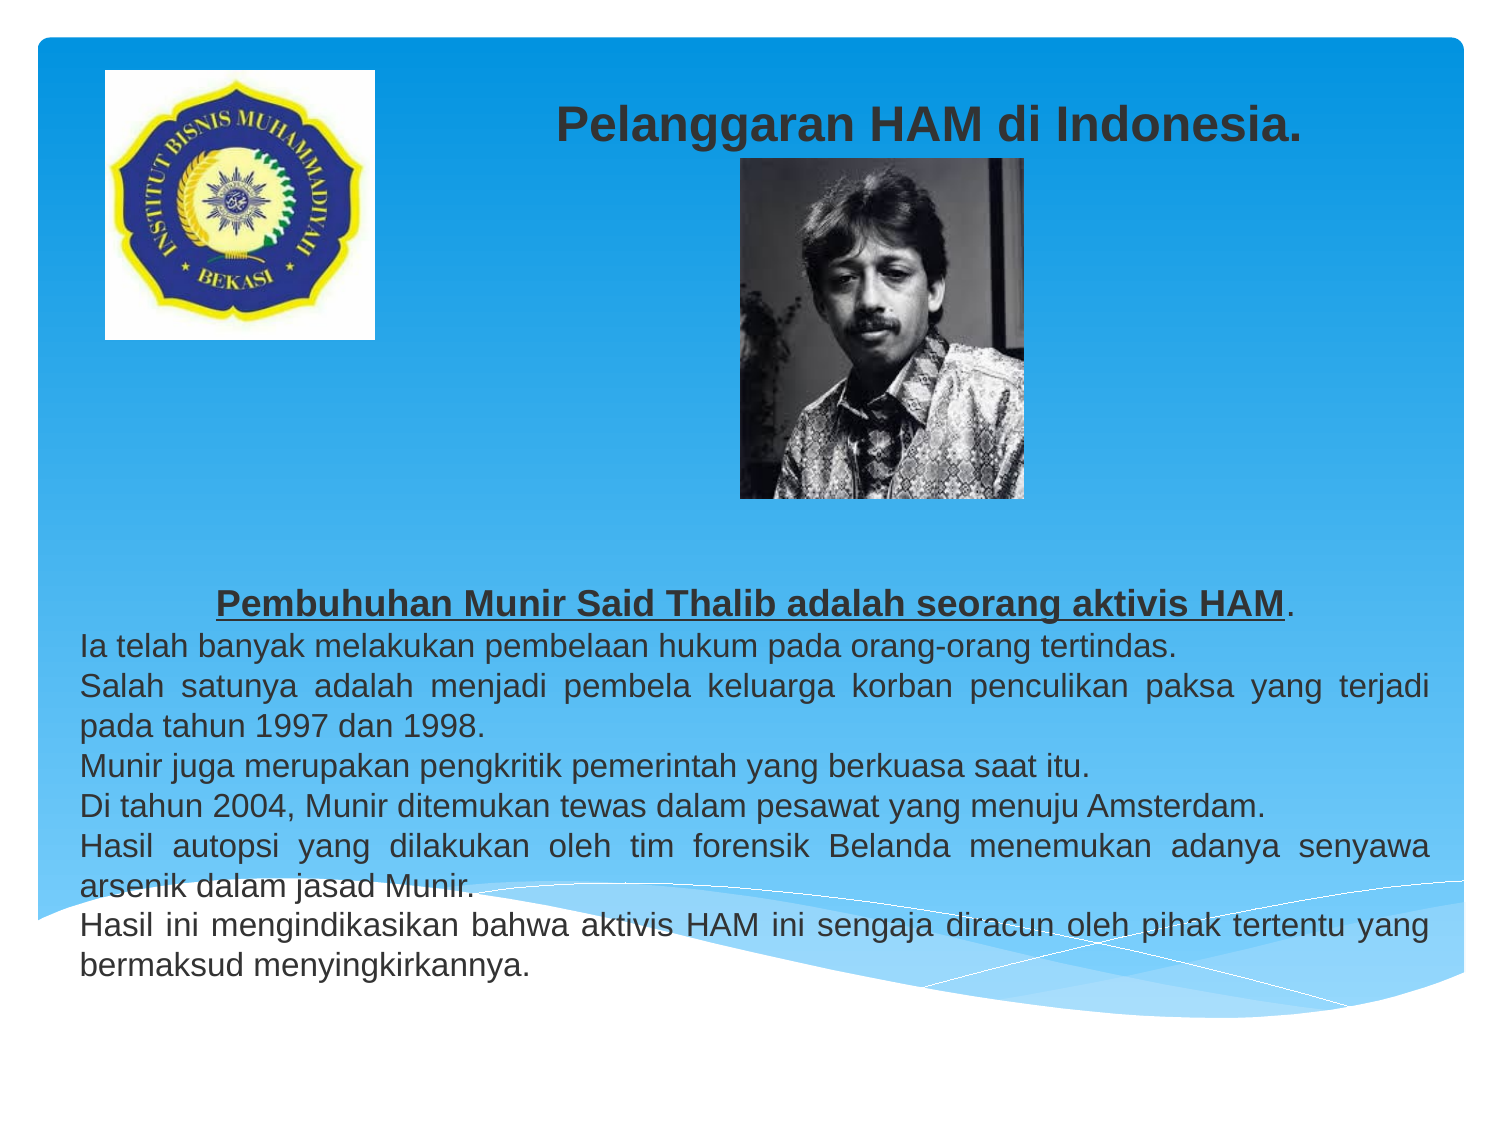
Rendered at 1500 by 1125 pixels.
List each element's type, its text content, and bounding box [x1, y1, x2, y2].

picture [105, 71, 376, 341]
text_box Pembuhuhan Munir Said Thalib adalah seorang aktivis HAM. Ia telah banyak melakukan pembelaan hukum pada orang-orang tertindas. Salah satunya adalah menjadi pembela keluarga korban penculikan paksa yang terjadi pada tahun 1997 dan 1998. Munir juga merupakan pengkritik pemerintah yang berkuasa saat itu. Di tahun 2004, Munir ditemukan tewas dalam pesawat yang menuju Amsterdam. Hasil autopsi yang dilakukan oleh tim forensik Belanda menemukan adanya senyawa arsenik dalam jasad Munir. Hasil ini mengindikasikan bahwa aktivis HAM ini sengaja diracun oleh pihak tertentu yang bermaksud menyingkirkannya. [64, 571, 1447, 1036]
text_box Pelanggaran HAM di Indonesia. [541, 84, 1318, 160]
picture [739, 159, 1024, 499]
